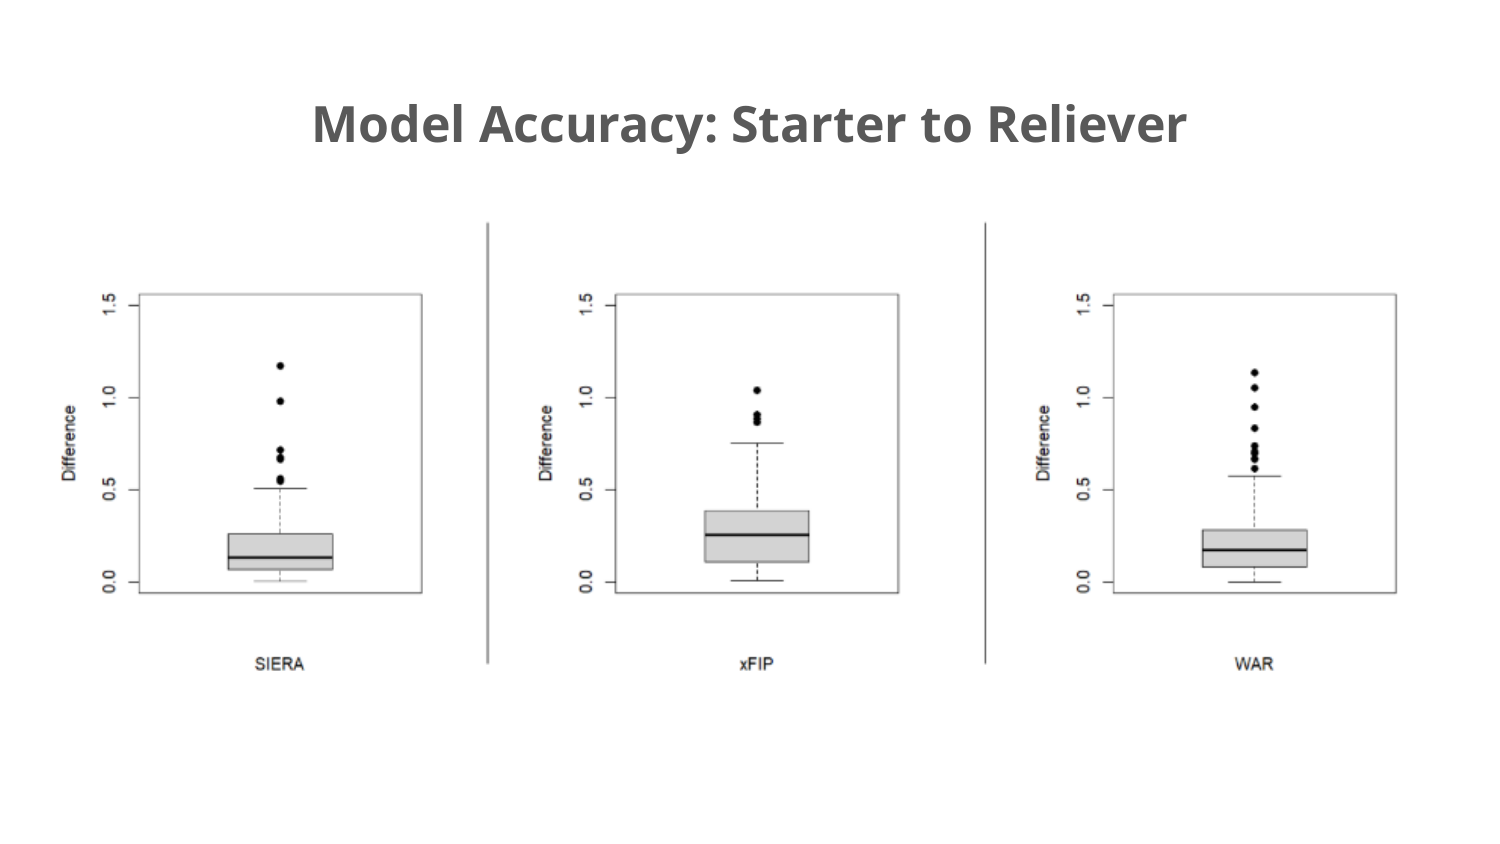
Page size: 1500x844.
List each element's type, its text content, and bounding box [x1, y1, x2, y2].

text_box Model Accuracy: Starter to Reliever [283, 77, 1217, 149]
picture [0, 220, 1500, 684]
